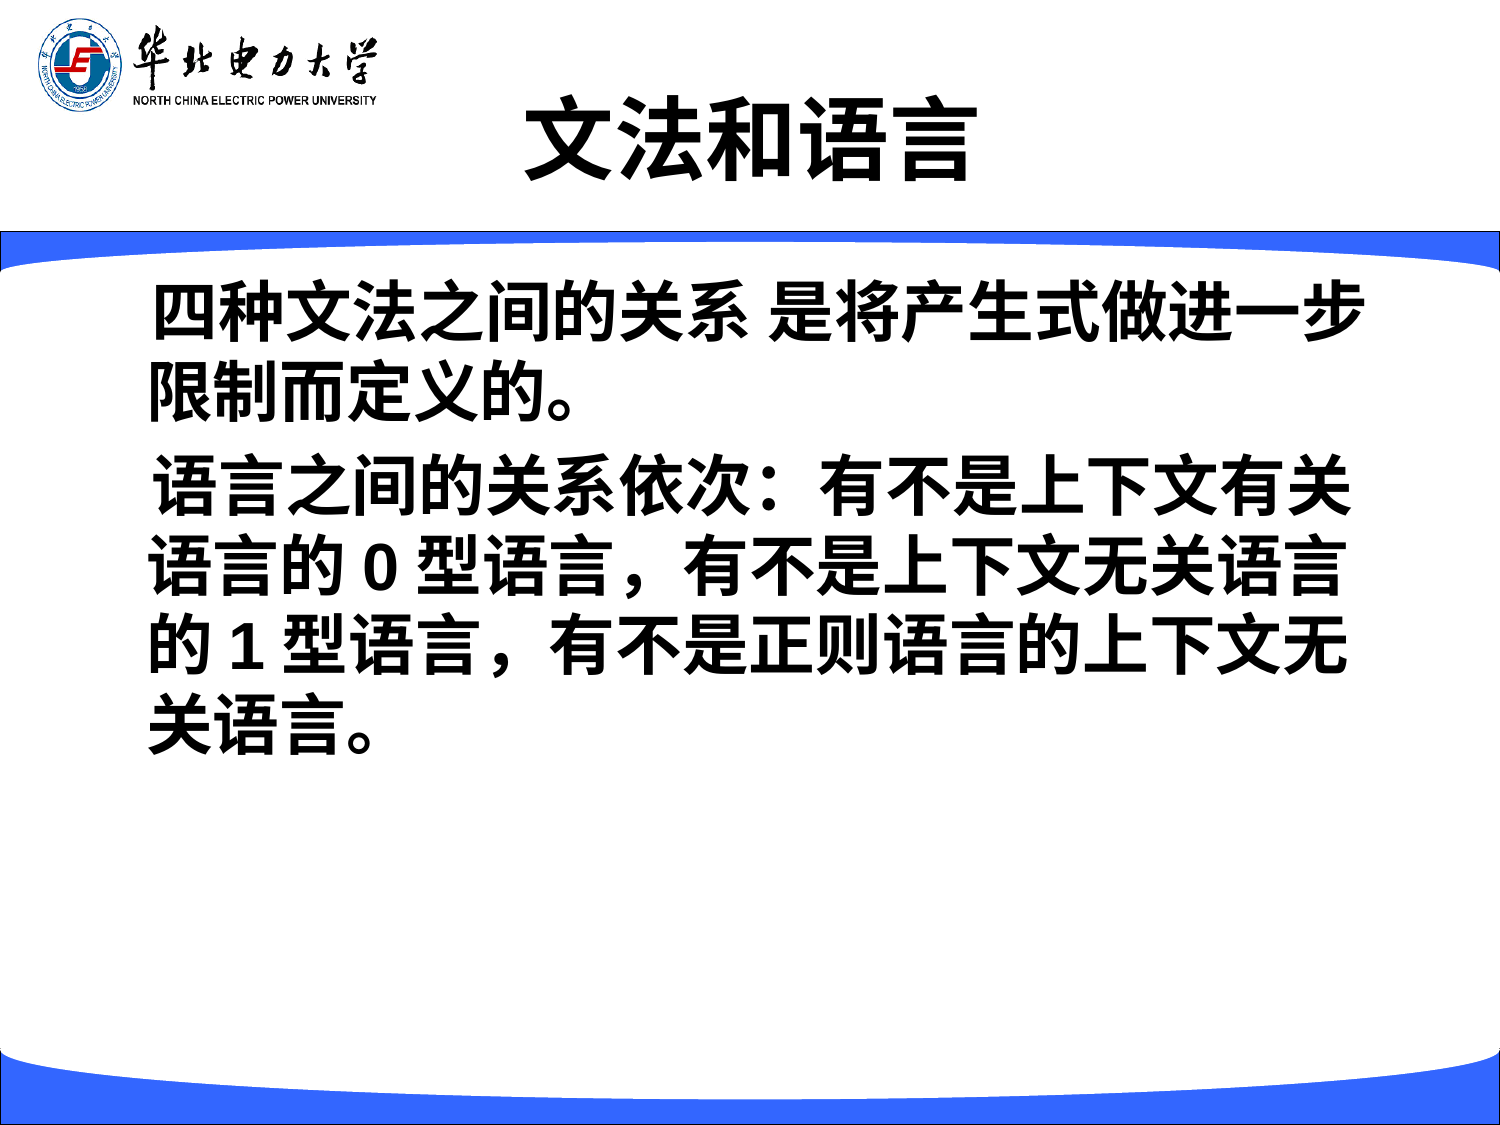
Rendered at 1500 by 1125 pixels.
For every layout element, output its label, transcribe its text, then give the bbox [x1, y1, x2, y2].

list 四种文法之间的关系 是将产生式做进一步限制而定义的。 语言之间的关系依次：有不是上下文有关语言的0型语言，有不是上下文无关语言的1型语言，有不是正则语言的上下文无关语言。 [75, 262, 1425, 1005]
picture [0, 0, 414, 126]
title 文法和语言 [76, 42, 1427, 231]
